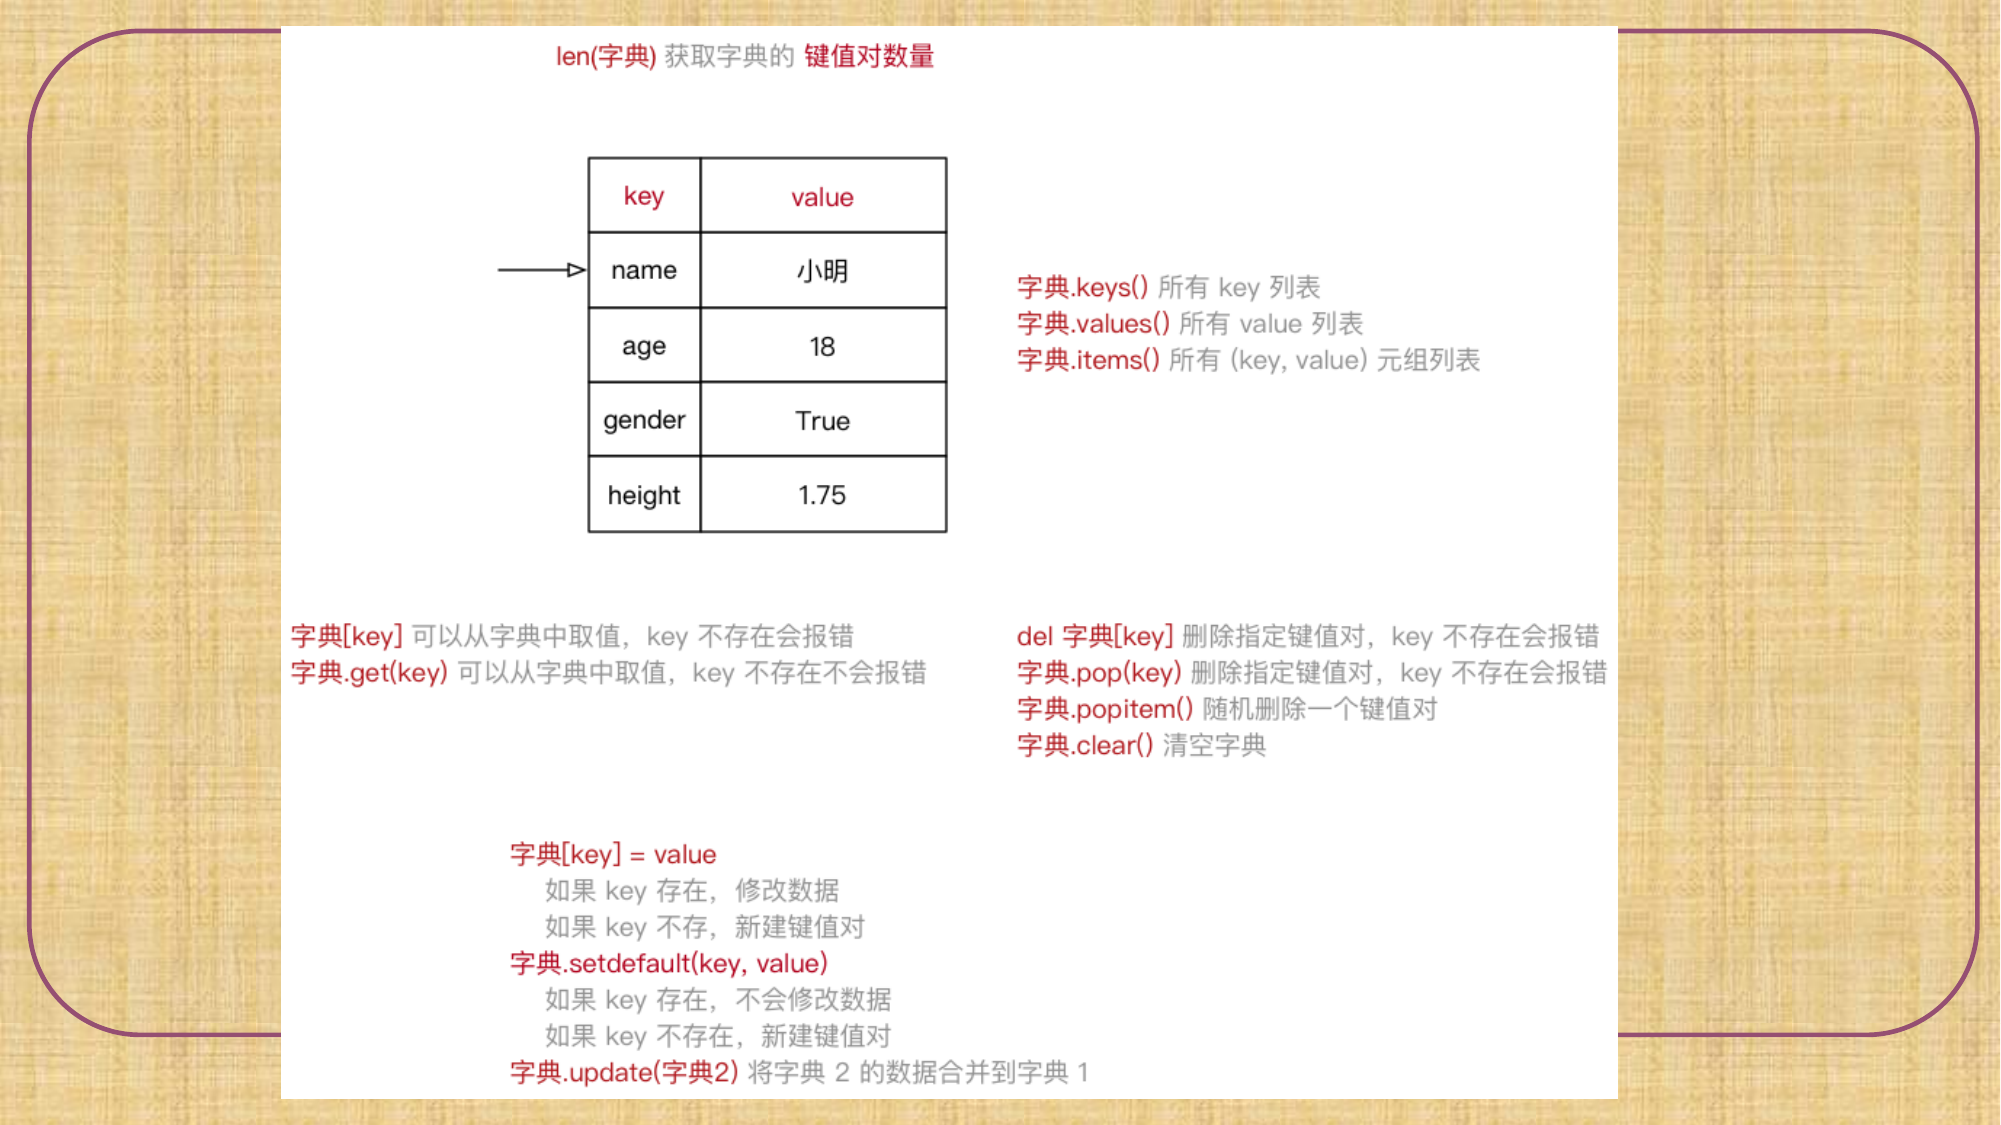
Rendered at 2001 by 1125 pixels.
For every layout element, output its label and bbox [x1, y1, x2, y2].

list [280, 26, 1618, 1099]
picture [0, 0, 2001, 1125]
